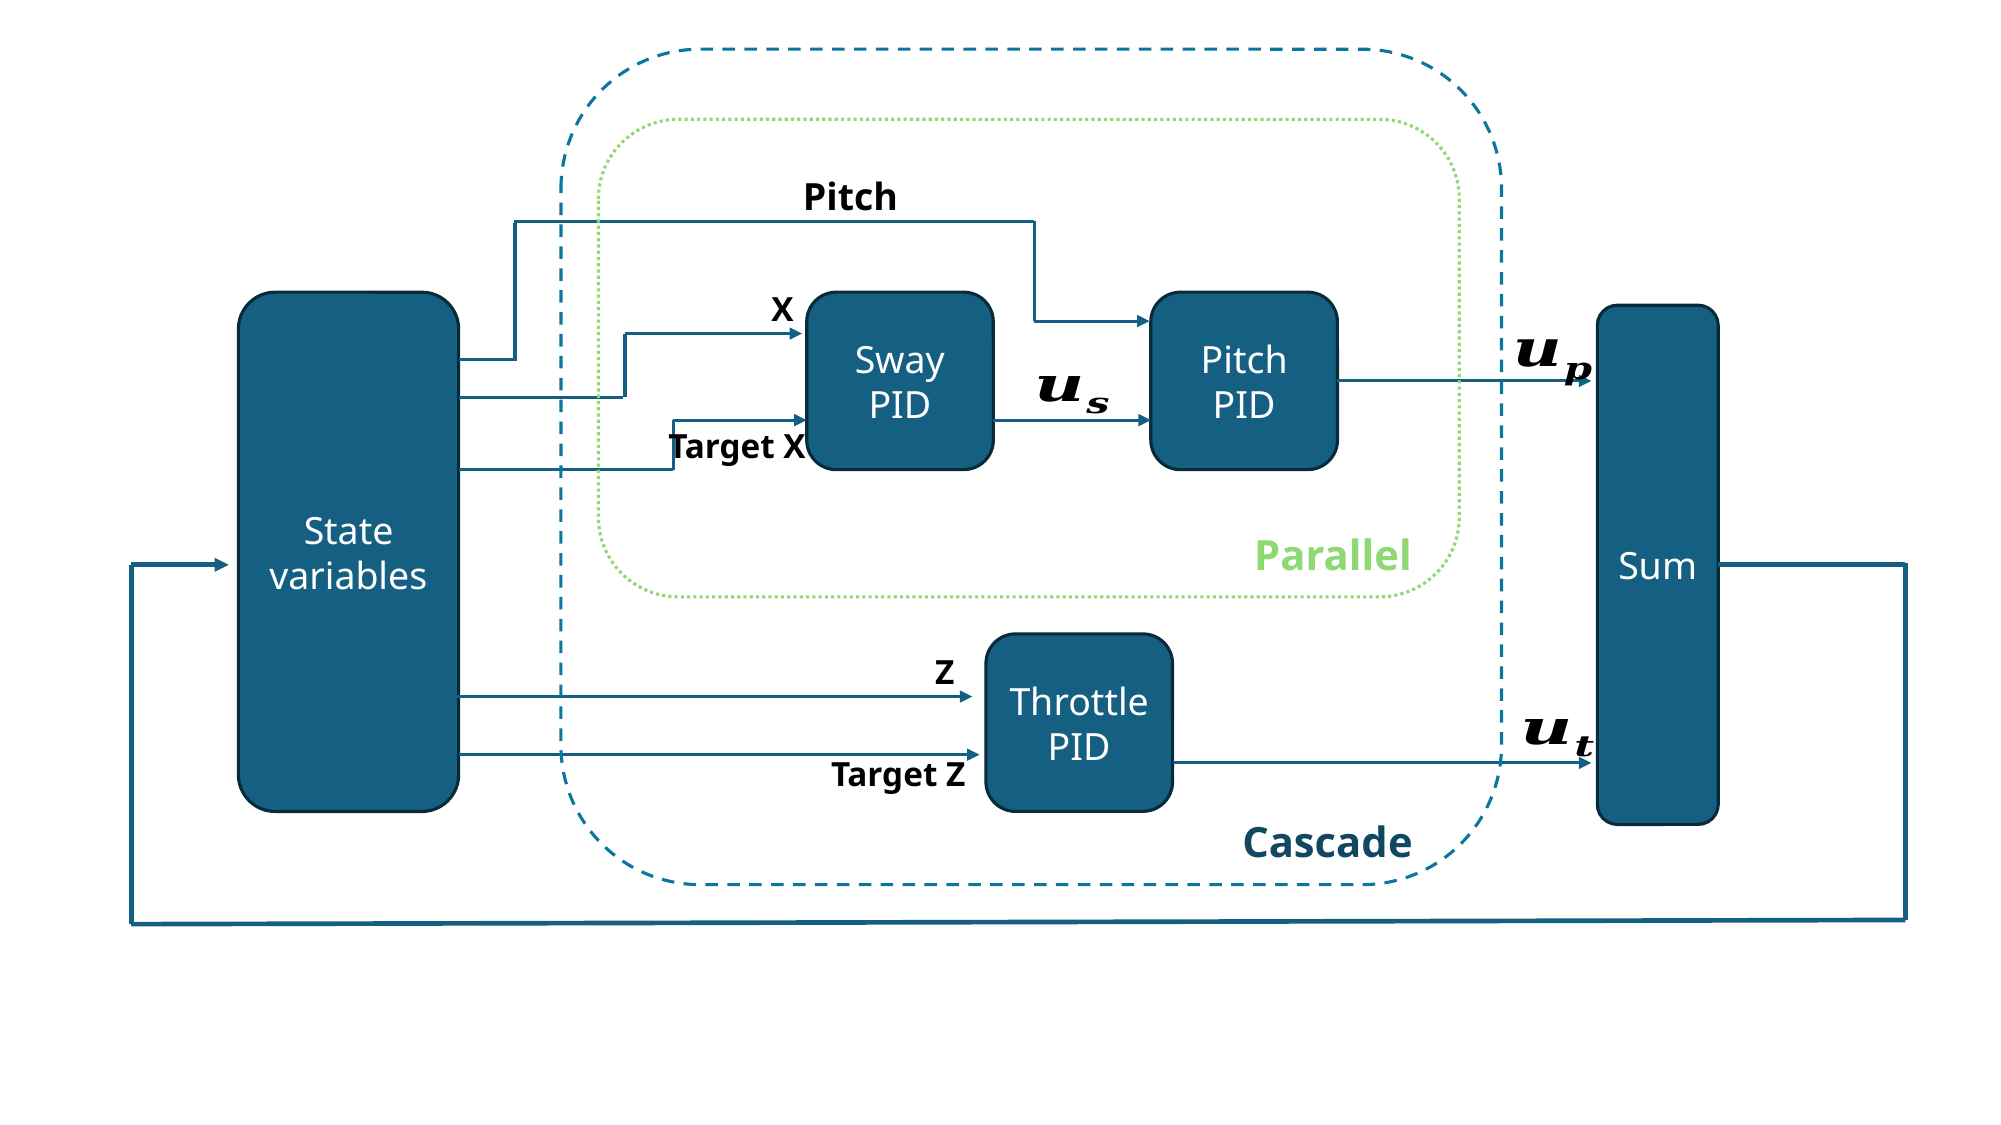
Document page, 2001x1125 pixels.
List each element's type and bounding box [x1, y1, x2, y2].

text_box [130, 165, 1906, 925]
text_box [561, 47, 1502, 165]
